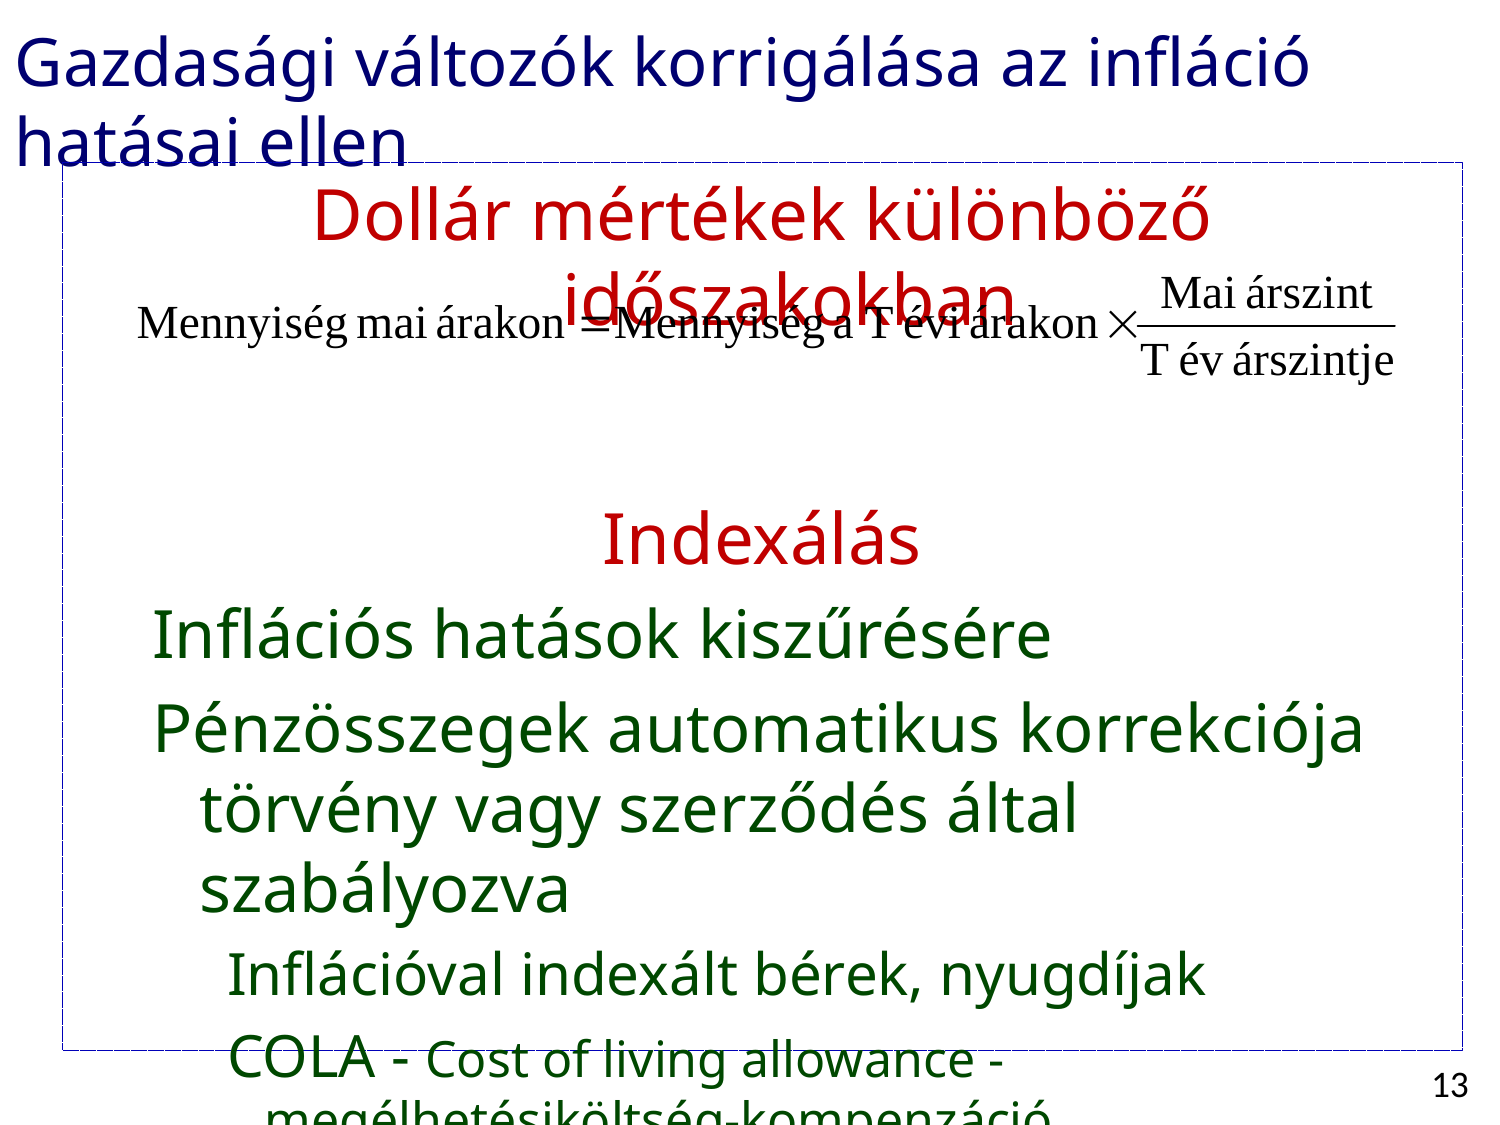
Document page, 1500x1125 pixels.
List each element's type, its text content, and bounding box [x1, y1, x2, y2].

title Gazdasági változók korrigálása az infláció hatásai ellen [0, 12, 1500, 138]
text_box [129, 262, 1404, 394]
list Dollár mértékek különböző időszakokban Indexálás Inflációs hatások kiszűrésére Pénzösszegek automatikus korrekciója törvény vagy szerződés által szabályozva Inflációval indexált bérek, nyugdíjak COLA - Cost of living allowance - megélhetésiköltség-kompenzáció [62, 162, 1463, 1051]
text_box 13 [1400, 1052, 1500, 1113]
